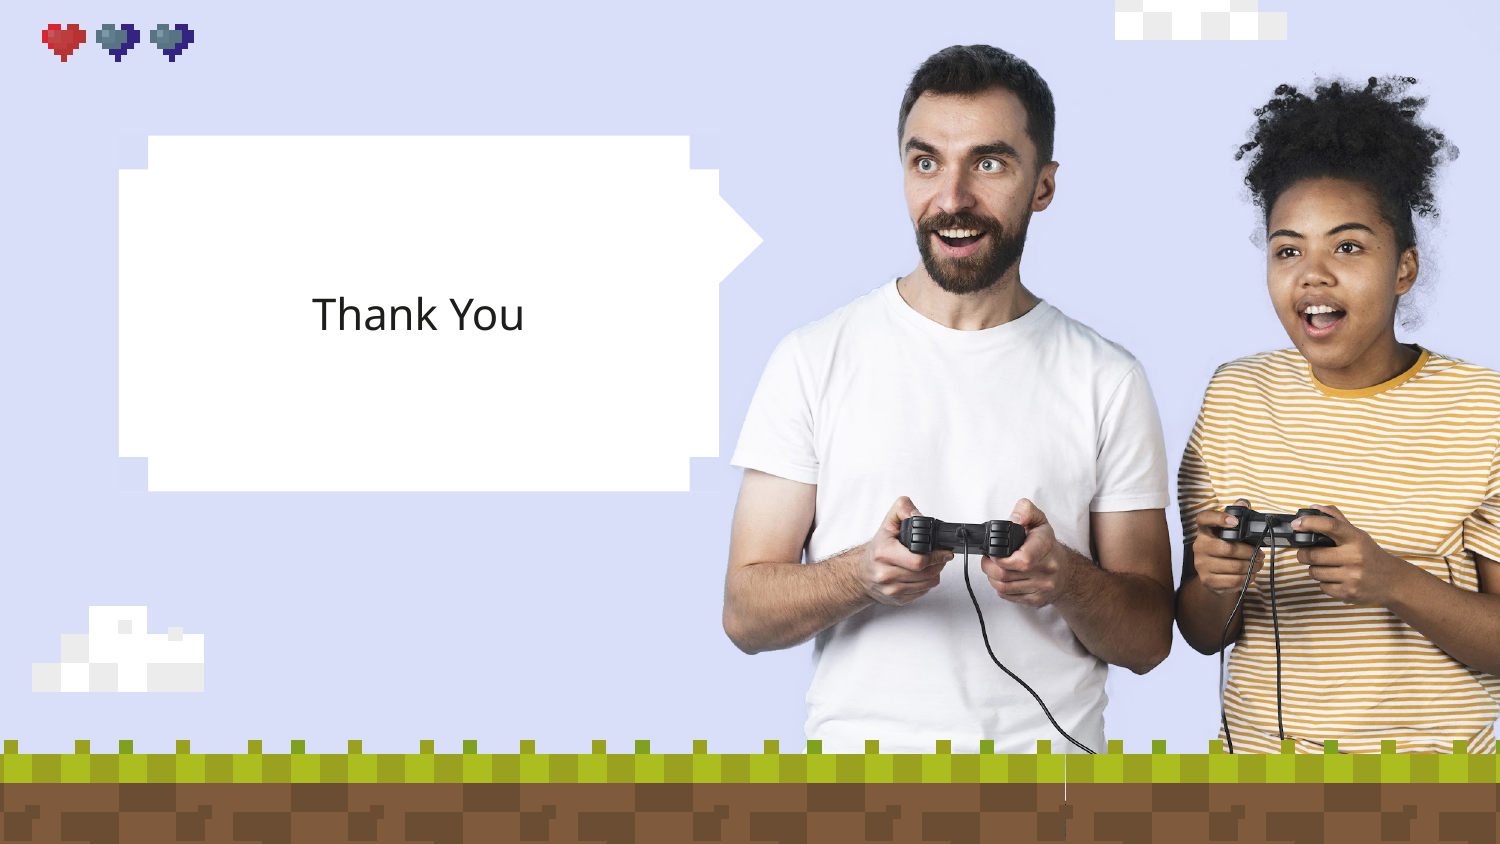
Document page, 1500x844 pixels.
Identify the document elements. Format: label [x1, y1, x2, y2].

picture [0, 0, 1500, 805]
text_box [117, 134, 720, 492]
